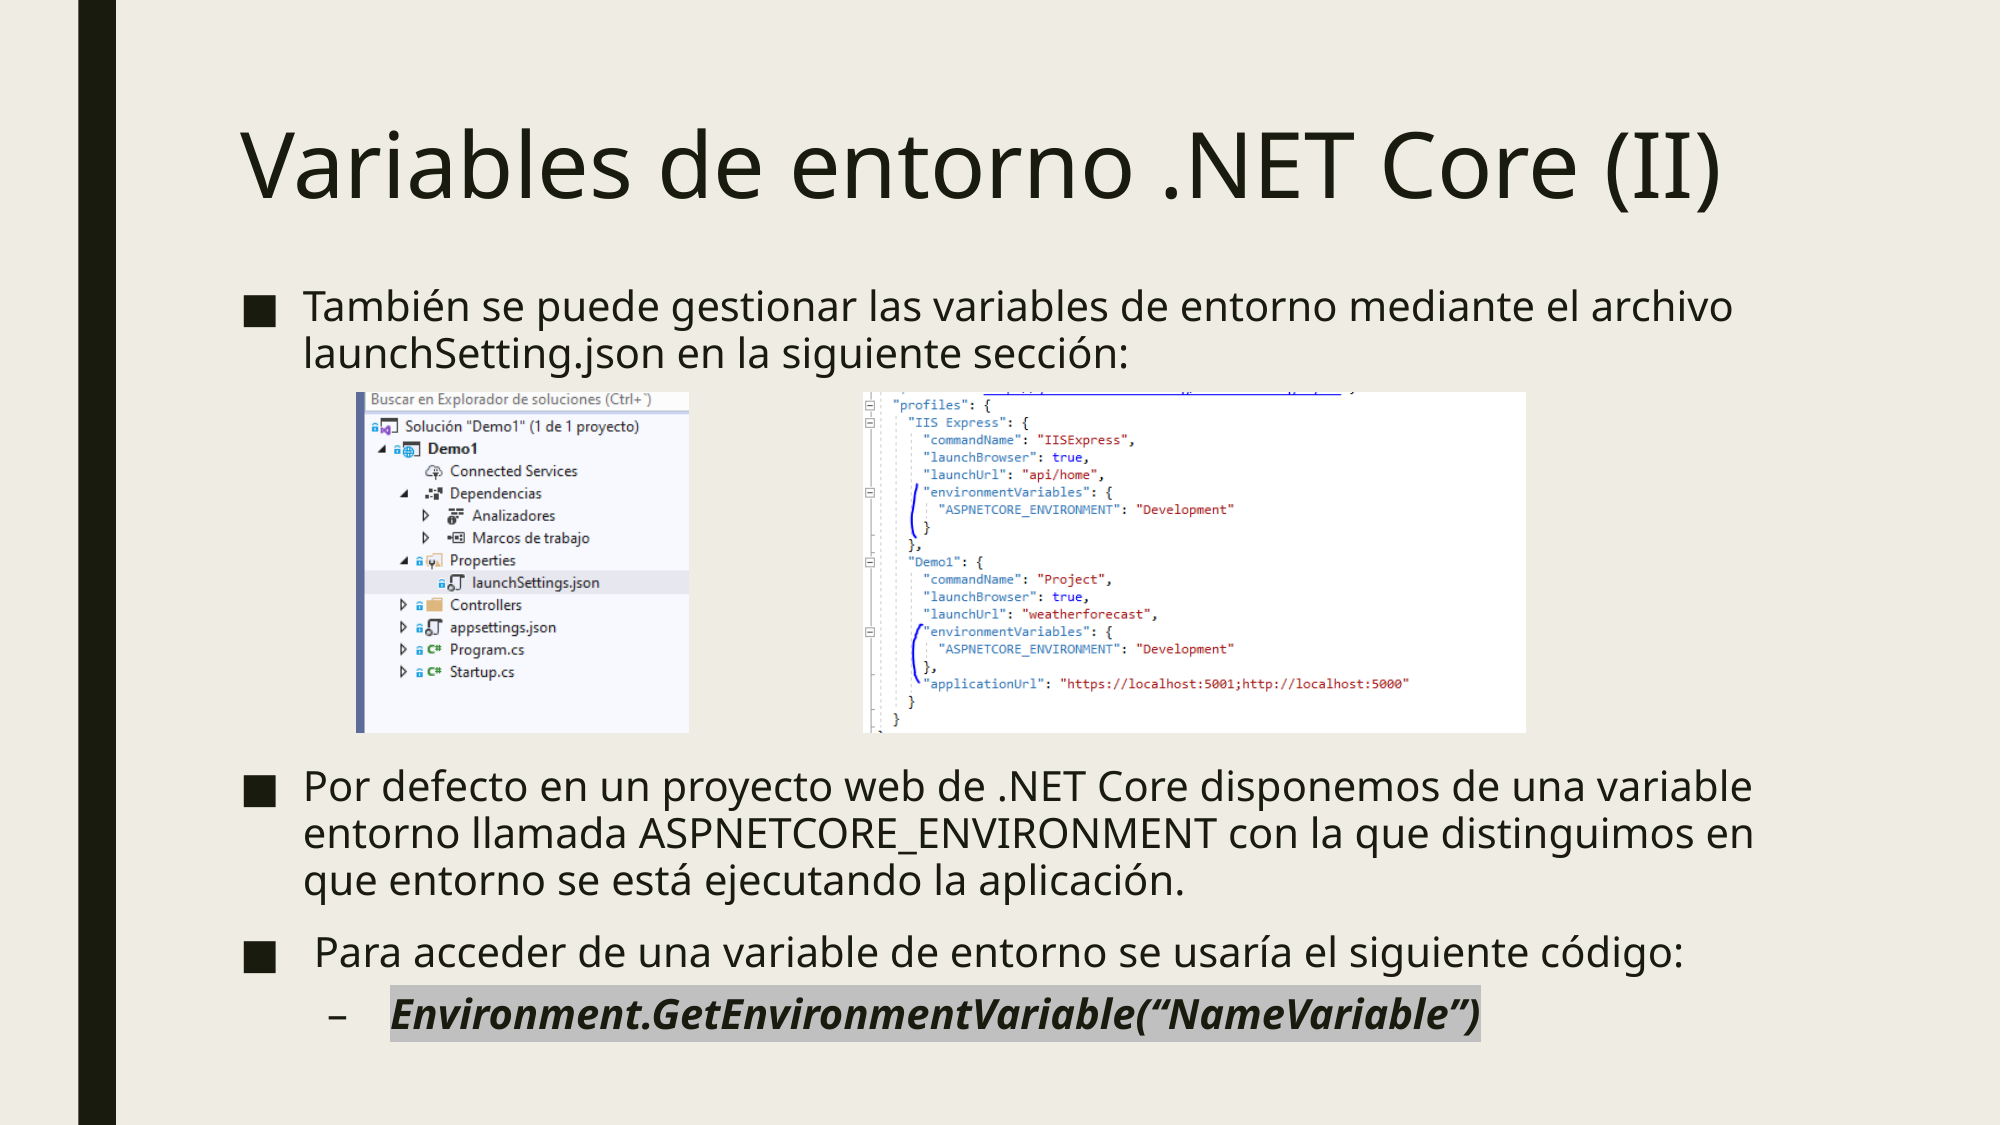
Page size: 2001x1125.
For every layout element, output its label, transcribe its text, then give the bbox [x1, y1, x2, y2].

picture [356, 392, 689, 733]
title Variables de entorno .NET Core (II) [225, 112, 1800, 276]
picture [863, 392, 1526, 733]
list También se puede gestionar las variables de entorno mediante el archivo launchSetting.json en la siguiente sección: Por defecto en un proyecto web de .NET Core disponemos de una variable entorno llamada ASPNETCORE_ENVIRONMENT con la que distinguimos en que entorno se está ejecutando la aplicación. Para acceder de una variable de entorno se usaría el siguiente código: Environment.GetEnvironmentVariable(“NameVariable”) [225, 276, 1800, 1104]
